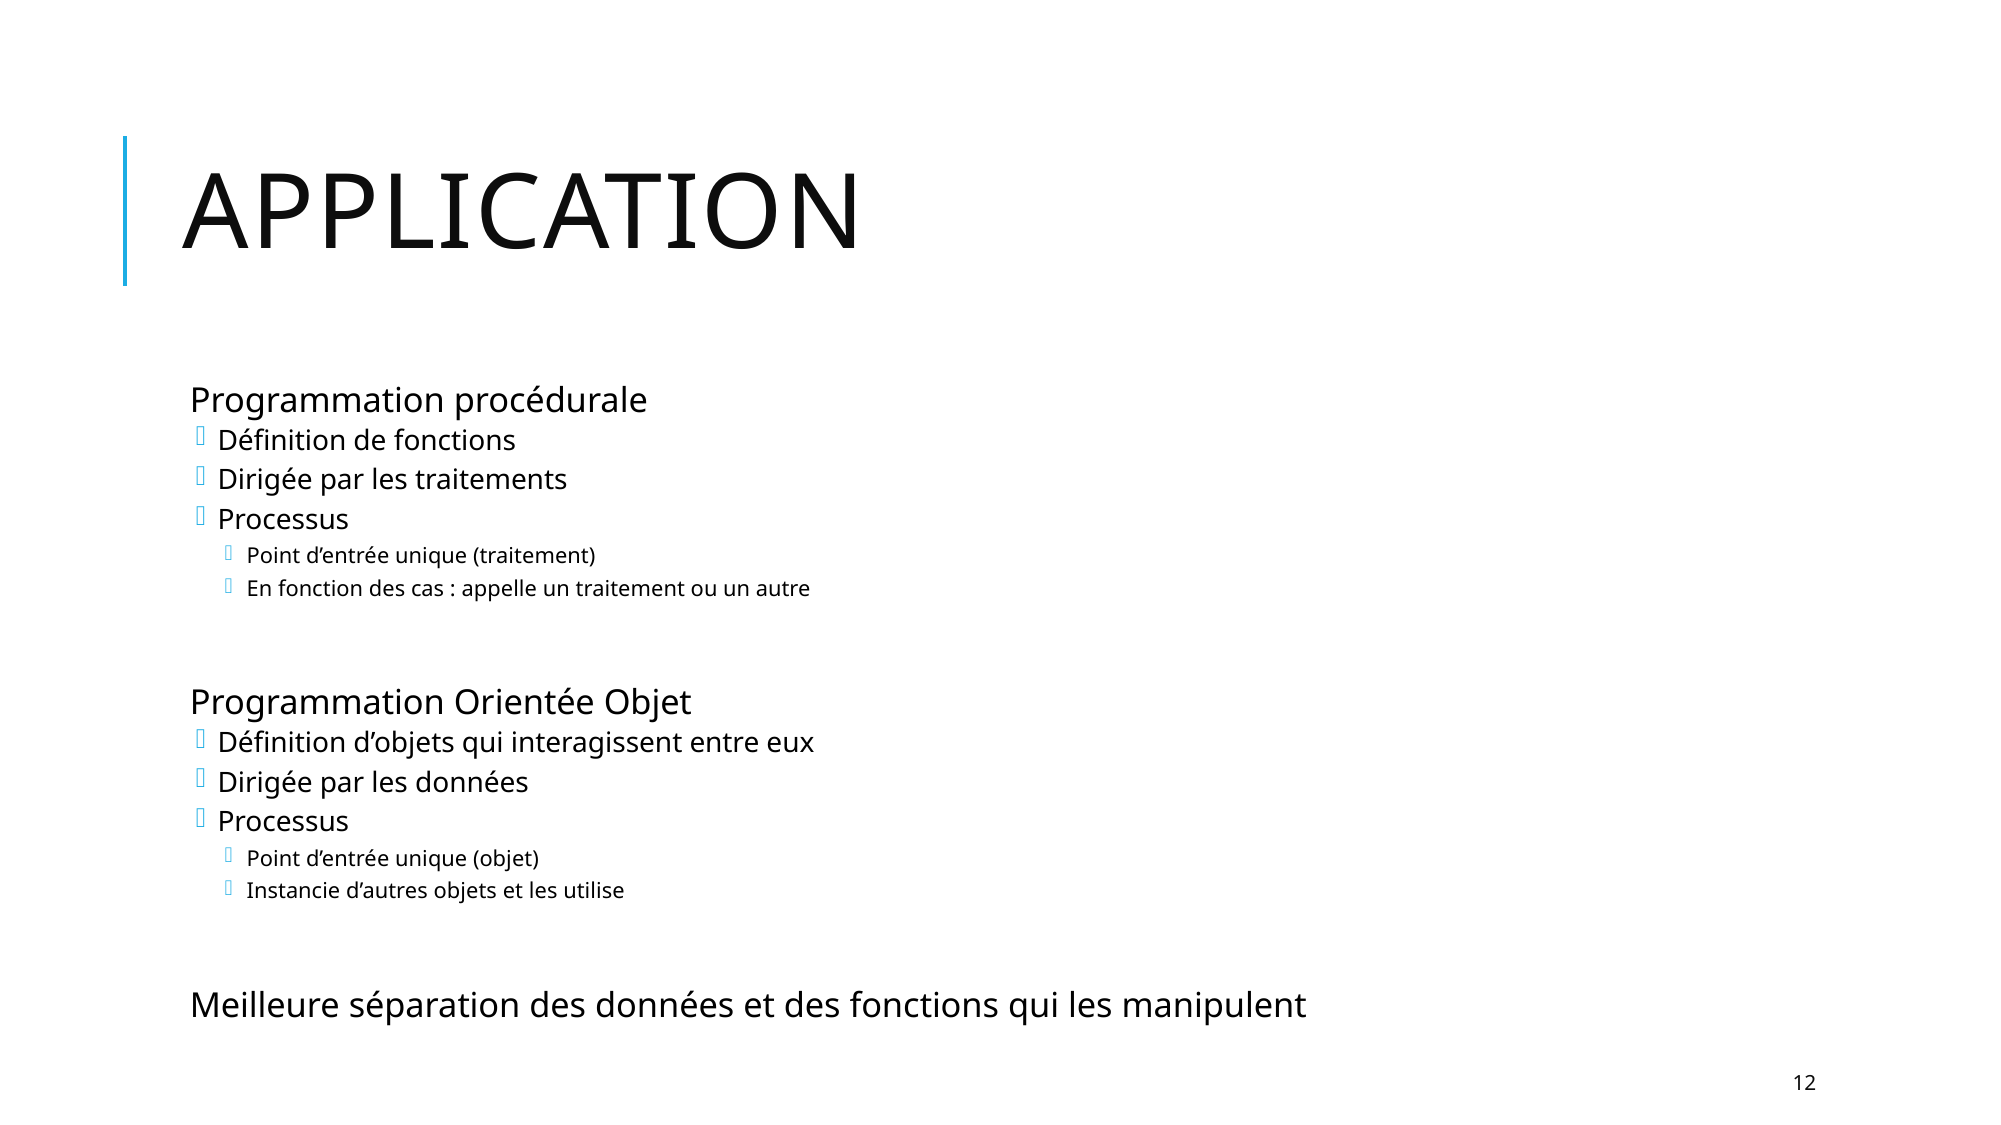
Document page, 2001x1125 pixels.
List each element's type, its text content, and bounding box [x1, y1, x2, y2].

title Application [168, 96, 1763, 342]
list Programmation procédurale Définition de fonctions Dirigée par les traitements Processus Point d’entrée unique (traitement) En fonction des cas : appelle un traitement ou un autre Programmation Orientée Objet Définition d’objets qui interagissent entre eux Dirigée par les données Processus Point d’entrée unique (objet) Instancie d’autres objets et les utilise Meilleure séparation des données et des fonctions qui les manipulent [168, 375, 1763, 1035]
slide_number 12 [1777, 1061, 1938, 1107]
